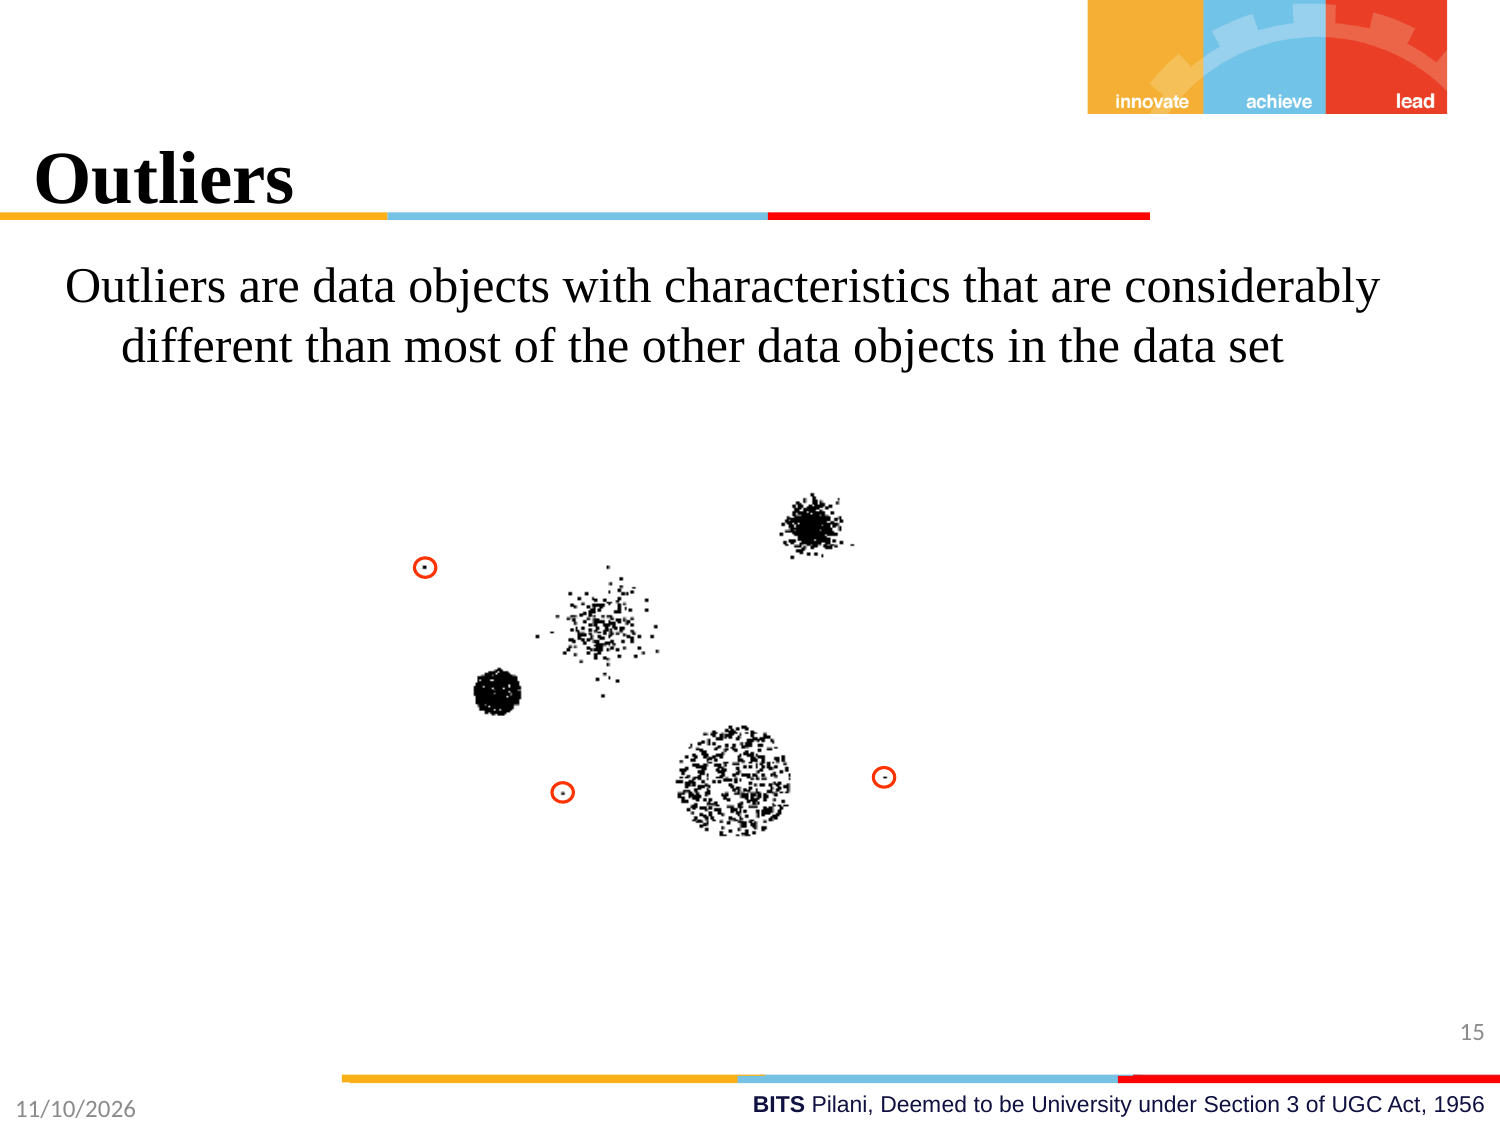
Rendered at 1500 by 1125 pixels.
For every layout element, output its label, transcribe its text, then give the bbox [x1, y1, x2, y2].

list Outliers are data objects with characteristics that are considerably different than most of the other data objects in the data set [50, 245, 1400, 988]
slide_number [0, 1089, 338, 1125]
picture [1087, 0, 1448, 114]
title Outliers [0, 146, 812, 212]
slide_number 15 [1149, 1000, 1500, 1061]
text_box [385, 439, 911, 872]
